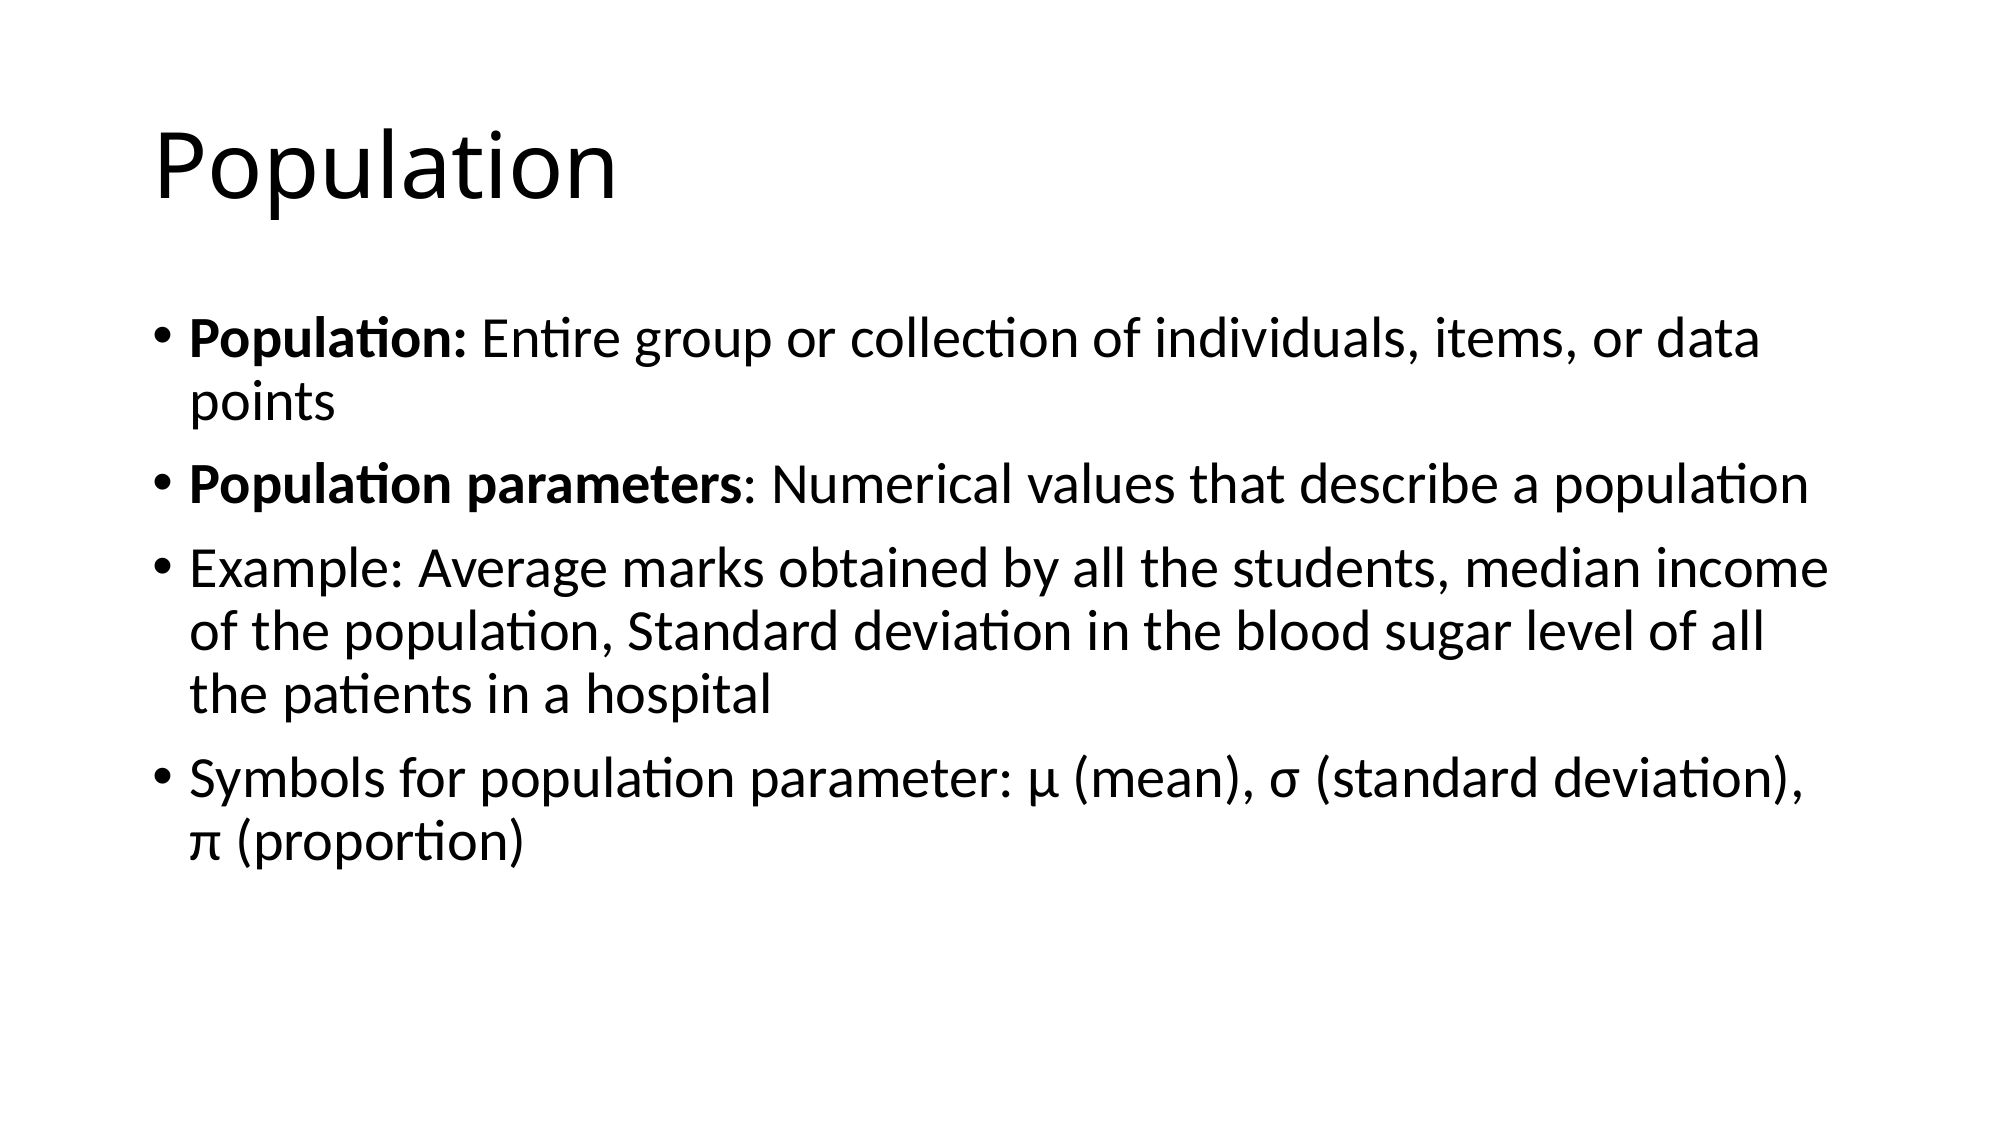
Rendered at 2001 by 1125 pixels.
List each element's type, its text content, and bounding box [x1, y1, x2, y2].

title Population [137, 59, 1863, 278]
list Population: Entire group or collection of individuals, items, or data points Population parameters: Numerical values that describe a population Example: Average marks obtained by all the students, median income of the population, Standard deviation in the blood sugar level of all the patients in a hospital Symbols for population parameter: μ (mean), σ (standard deviation), π (proportion) [137, 299, 1863, 1014]
